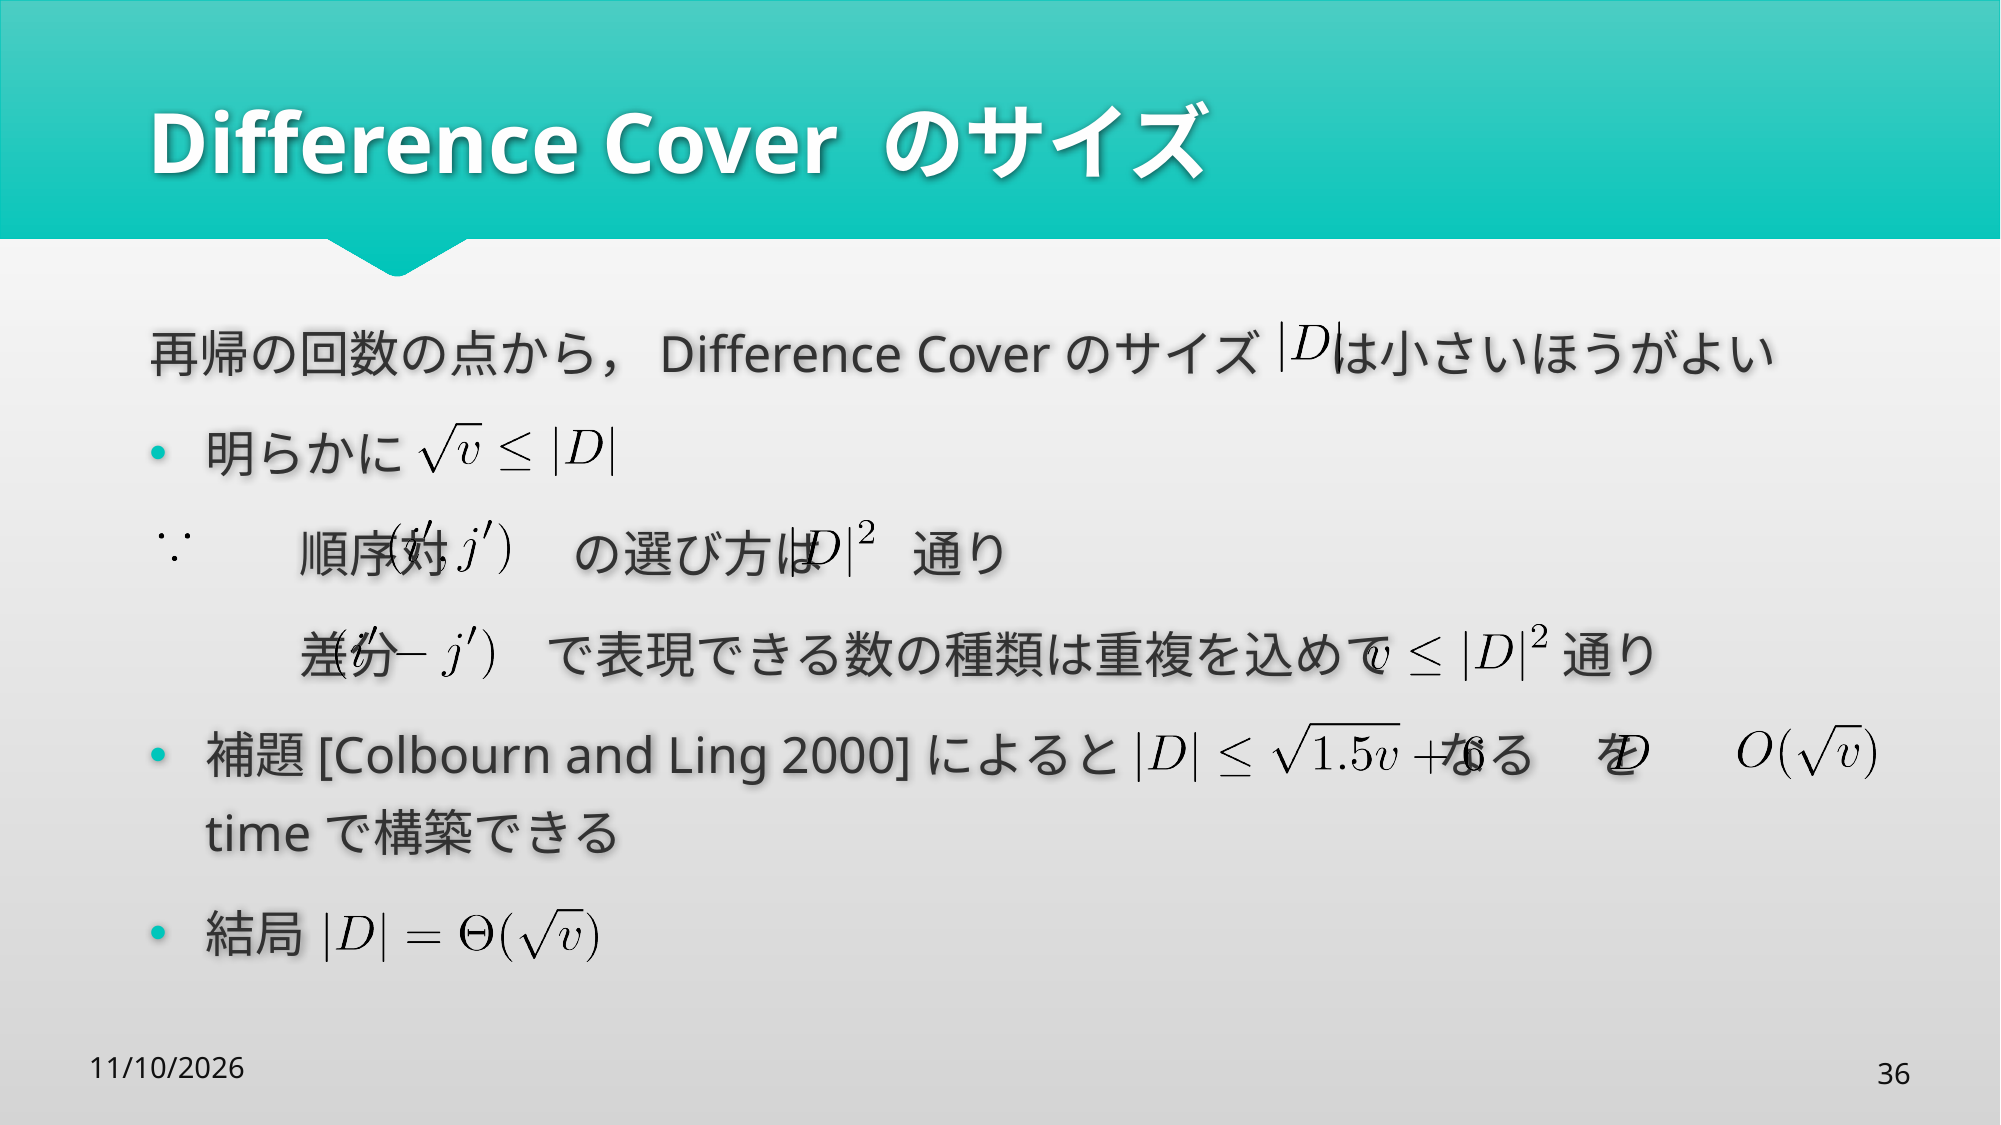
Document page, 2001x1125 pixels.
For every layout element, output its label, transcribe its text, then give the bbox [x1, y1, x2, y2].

picture [1137, 722, 1484, 782]
picture [1737, 725, 1876, 779]
picture [389, 520, 510, 574]
picture [418, 423, 613, 476]
picture [1280, 321, 1340, 372]
picture [1610, 735, 1650, 769]
picture [158, 533, 190, 561]
picture [325, 909, 598, 962]
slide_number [39, 1036, 261, 1097]
title Difference Cover のサイズ [132, 43, 1866, 198]
picture [334, 626, 494, 679]
slide_number 36 [1751, 1016, 1926, 1097]
list 再帰の回数の点から，Difference Coverのサイズ は小さいほうがよい 明らかに 順序対 の選び方は 通り 差分 で表現できる数の種類は重複を込めて 通り 補題[Colbourn and Ling 2000]によると なる を timeで構築できる 結局 [134, 296, 1866, 988]
picture [790, 520, 874, 577]
picture [1367, 624, 1547, 681]
